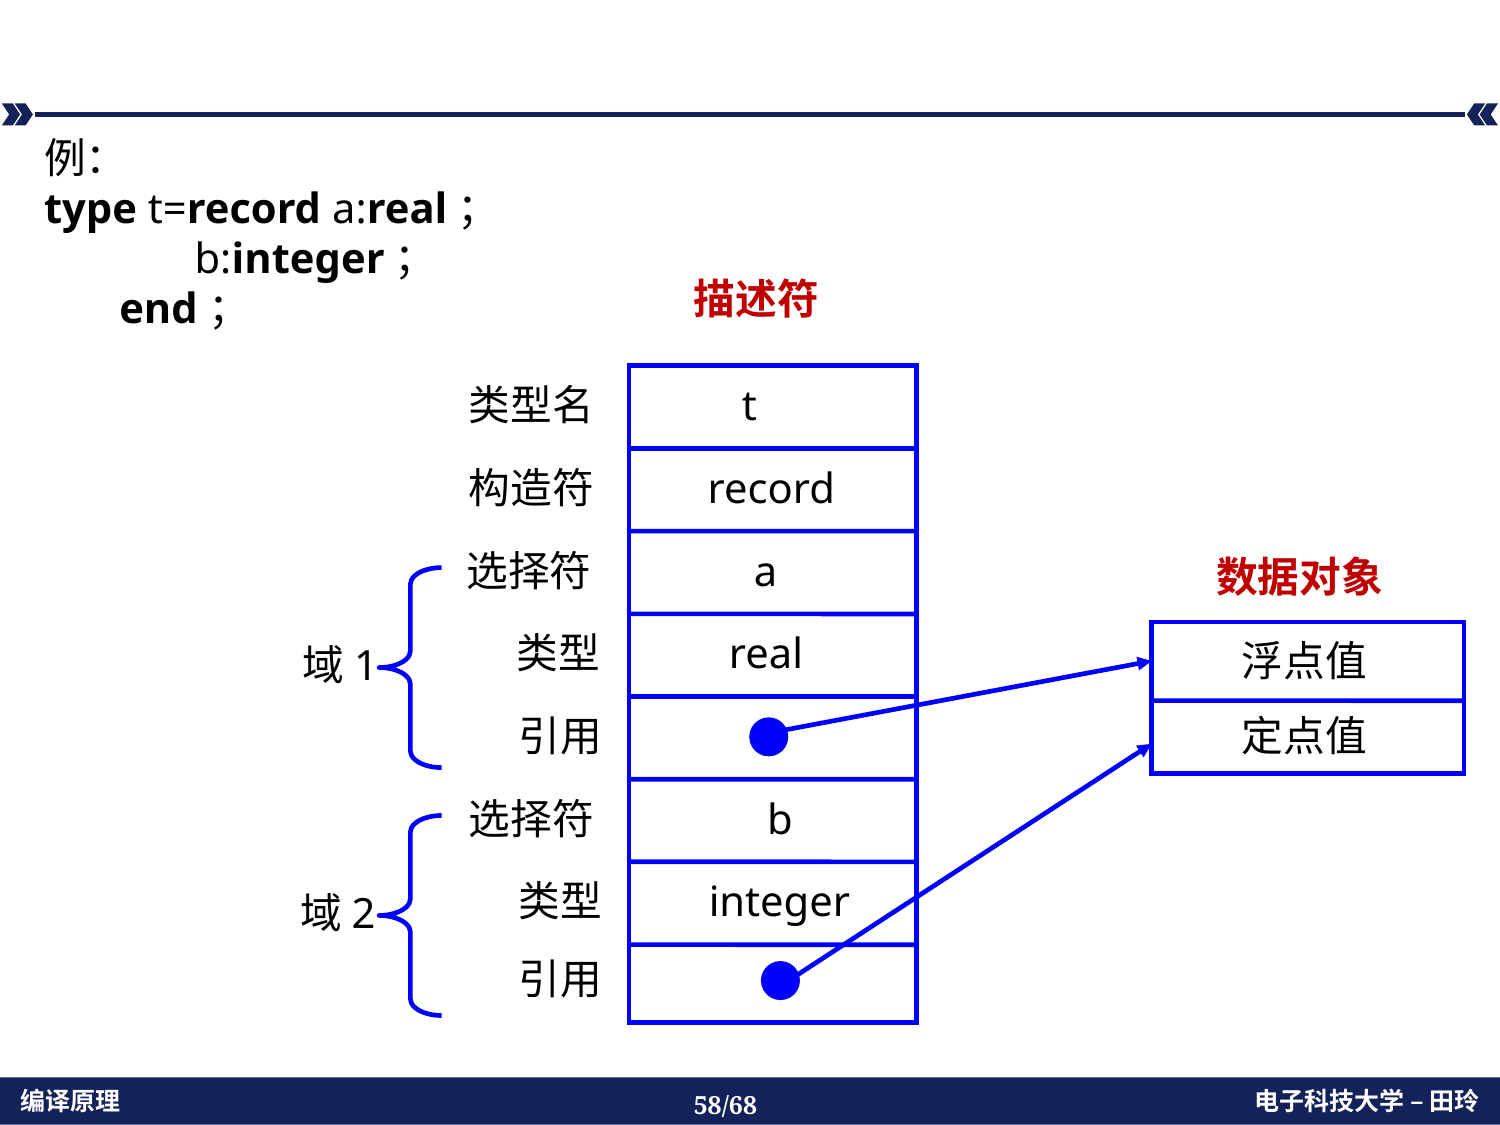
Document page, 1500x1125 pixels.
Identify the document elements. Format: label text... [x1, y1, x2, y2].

text_box 例： type t=record a:real； b:integer； end； [29, 124, 585, 350]
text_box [289, 265, 1466, 1023]
